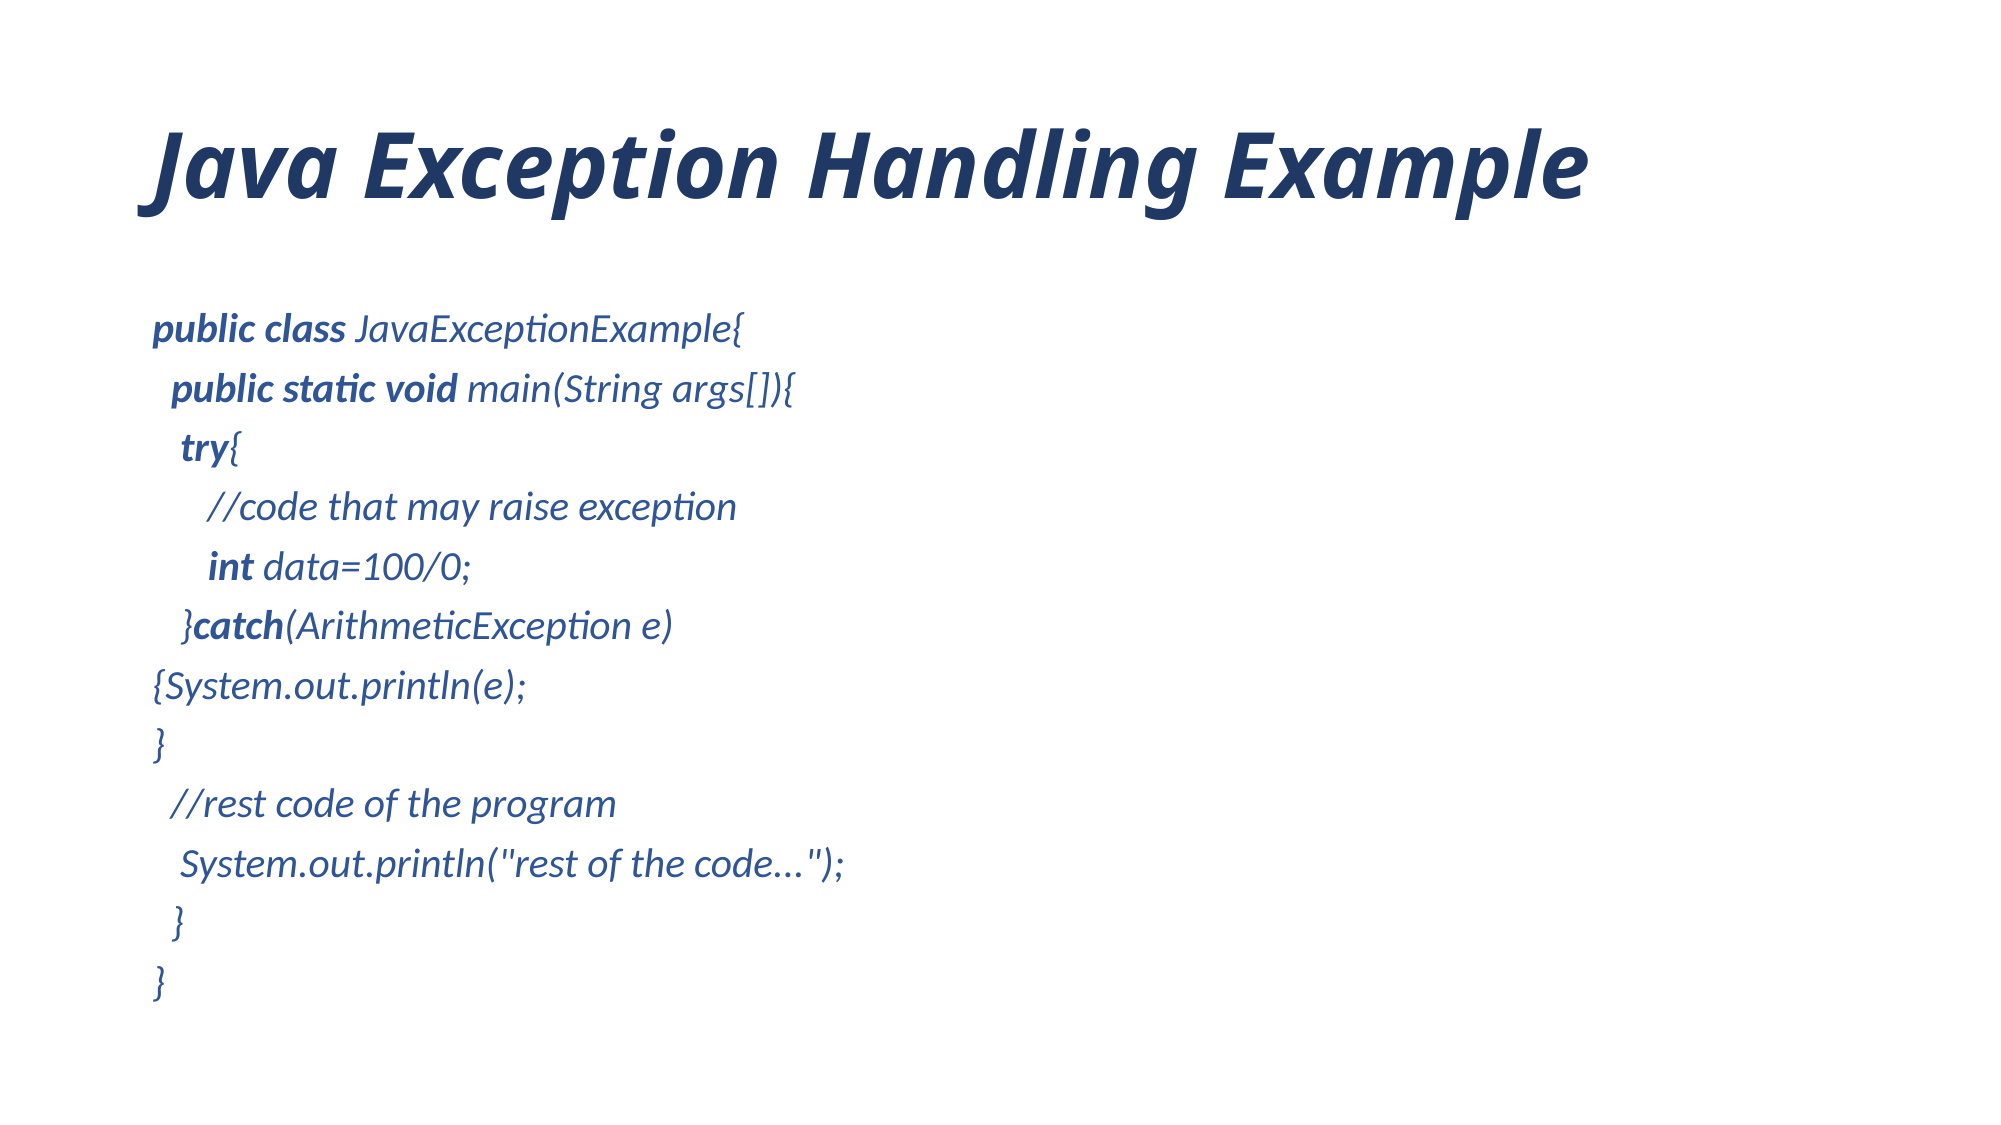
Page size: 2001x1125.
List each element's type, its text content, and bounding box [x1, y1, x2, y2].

list public class JavaExceptionExample{ public static void main(String args[]){ try{ //code that may raise exception int data=100/0; }catch(ArithmeticException e) {System.out.println(e); } //rest code of the program System.out.println("rest of the code..."); } } [137, 299, 1863, 1014]
title Java Exception Handling Example [137, 59, 1863, 278]
